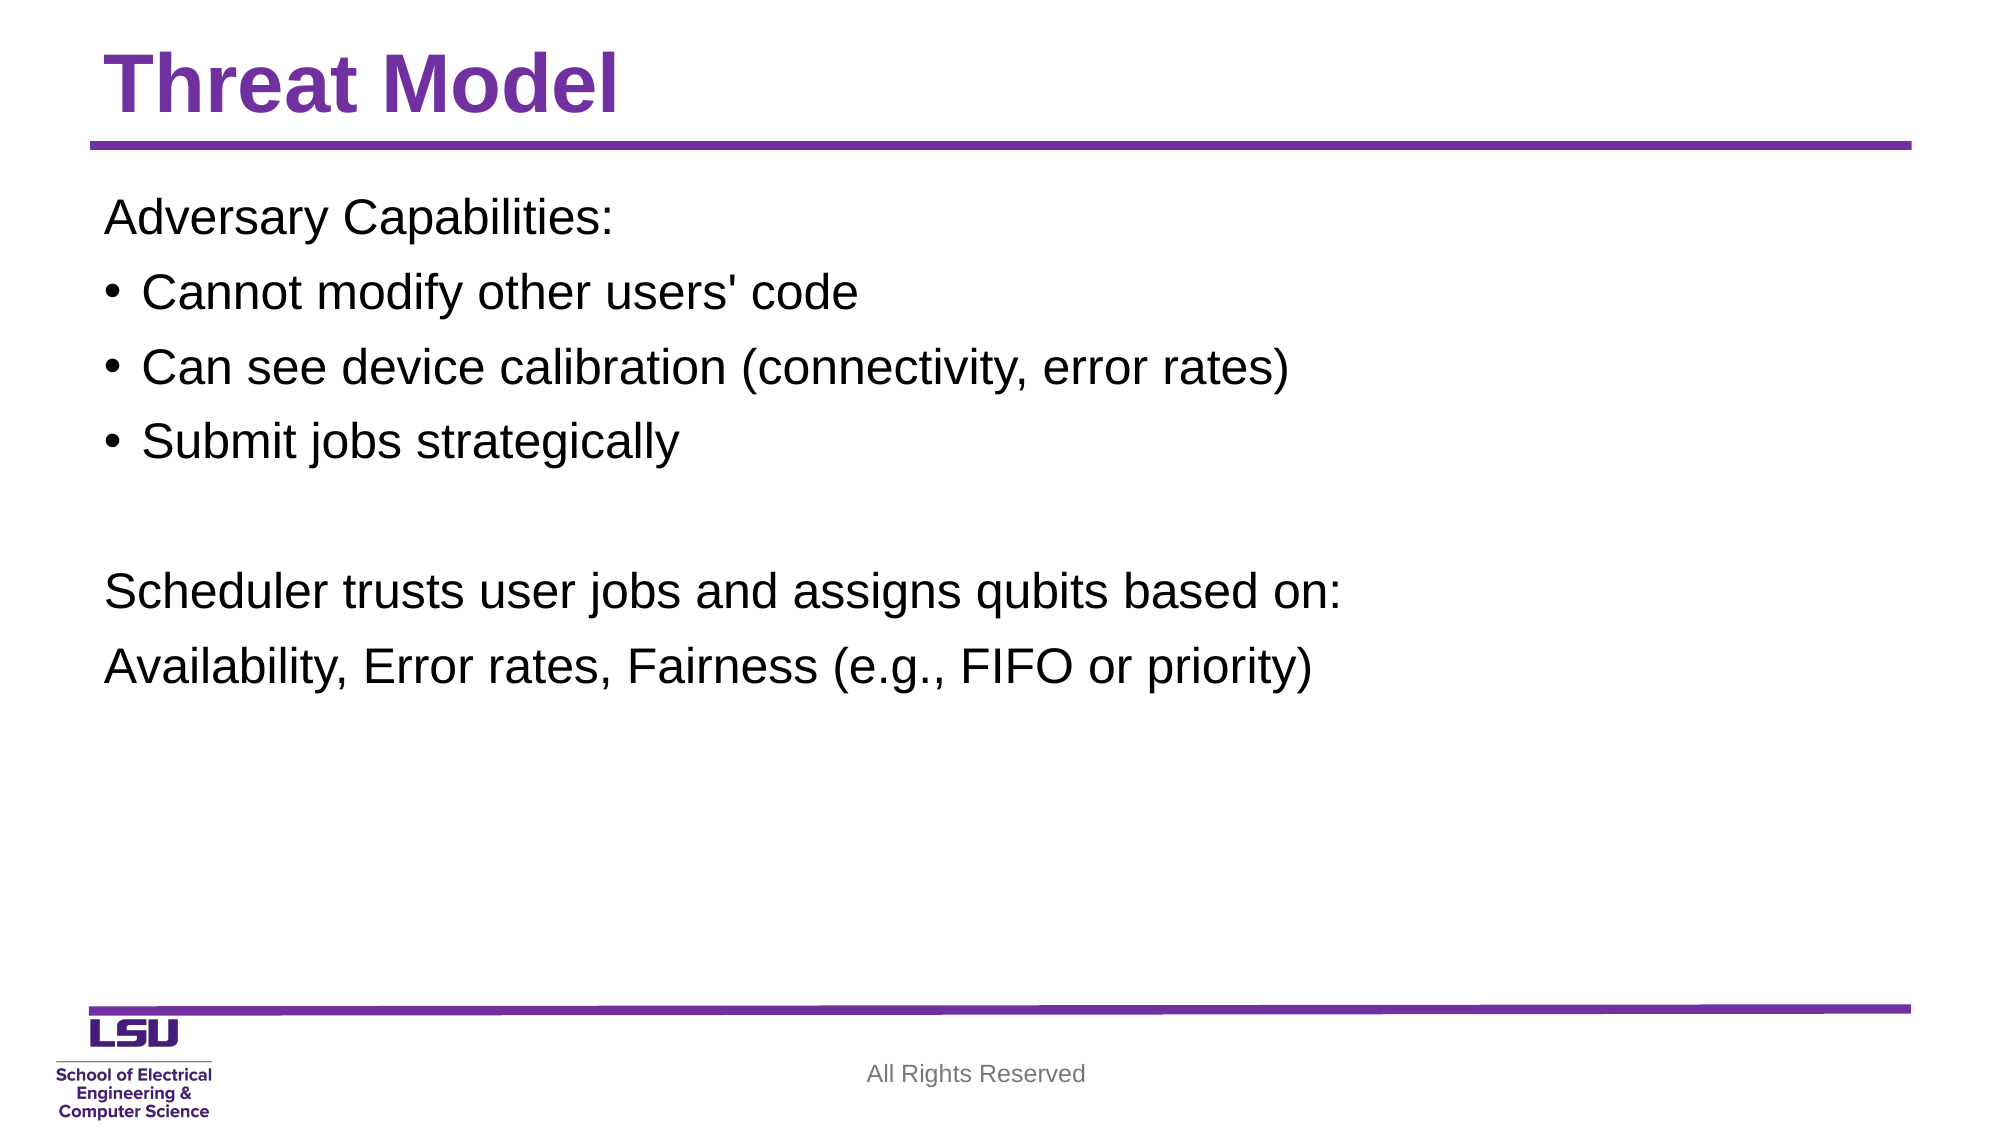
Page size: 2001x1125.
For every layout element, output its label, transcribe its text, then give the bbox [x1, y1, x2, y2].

title Threat Model [89, 22, 1911, 150]
picture [45, 1008, 222, 1125]
footer All Rights Reserved [639, 1042, 1315, 1103]
list Adversary Capabilities: Cannot modify other users' code Can see device calibration (connectivity, error rates) Submit jobs strategically Scheduler trusts user jobs and assigns qubits based on: Availability, Error rates, Fairness (e.g., FIFO or priority) [89, 183, 1911, 1014]
